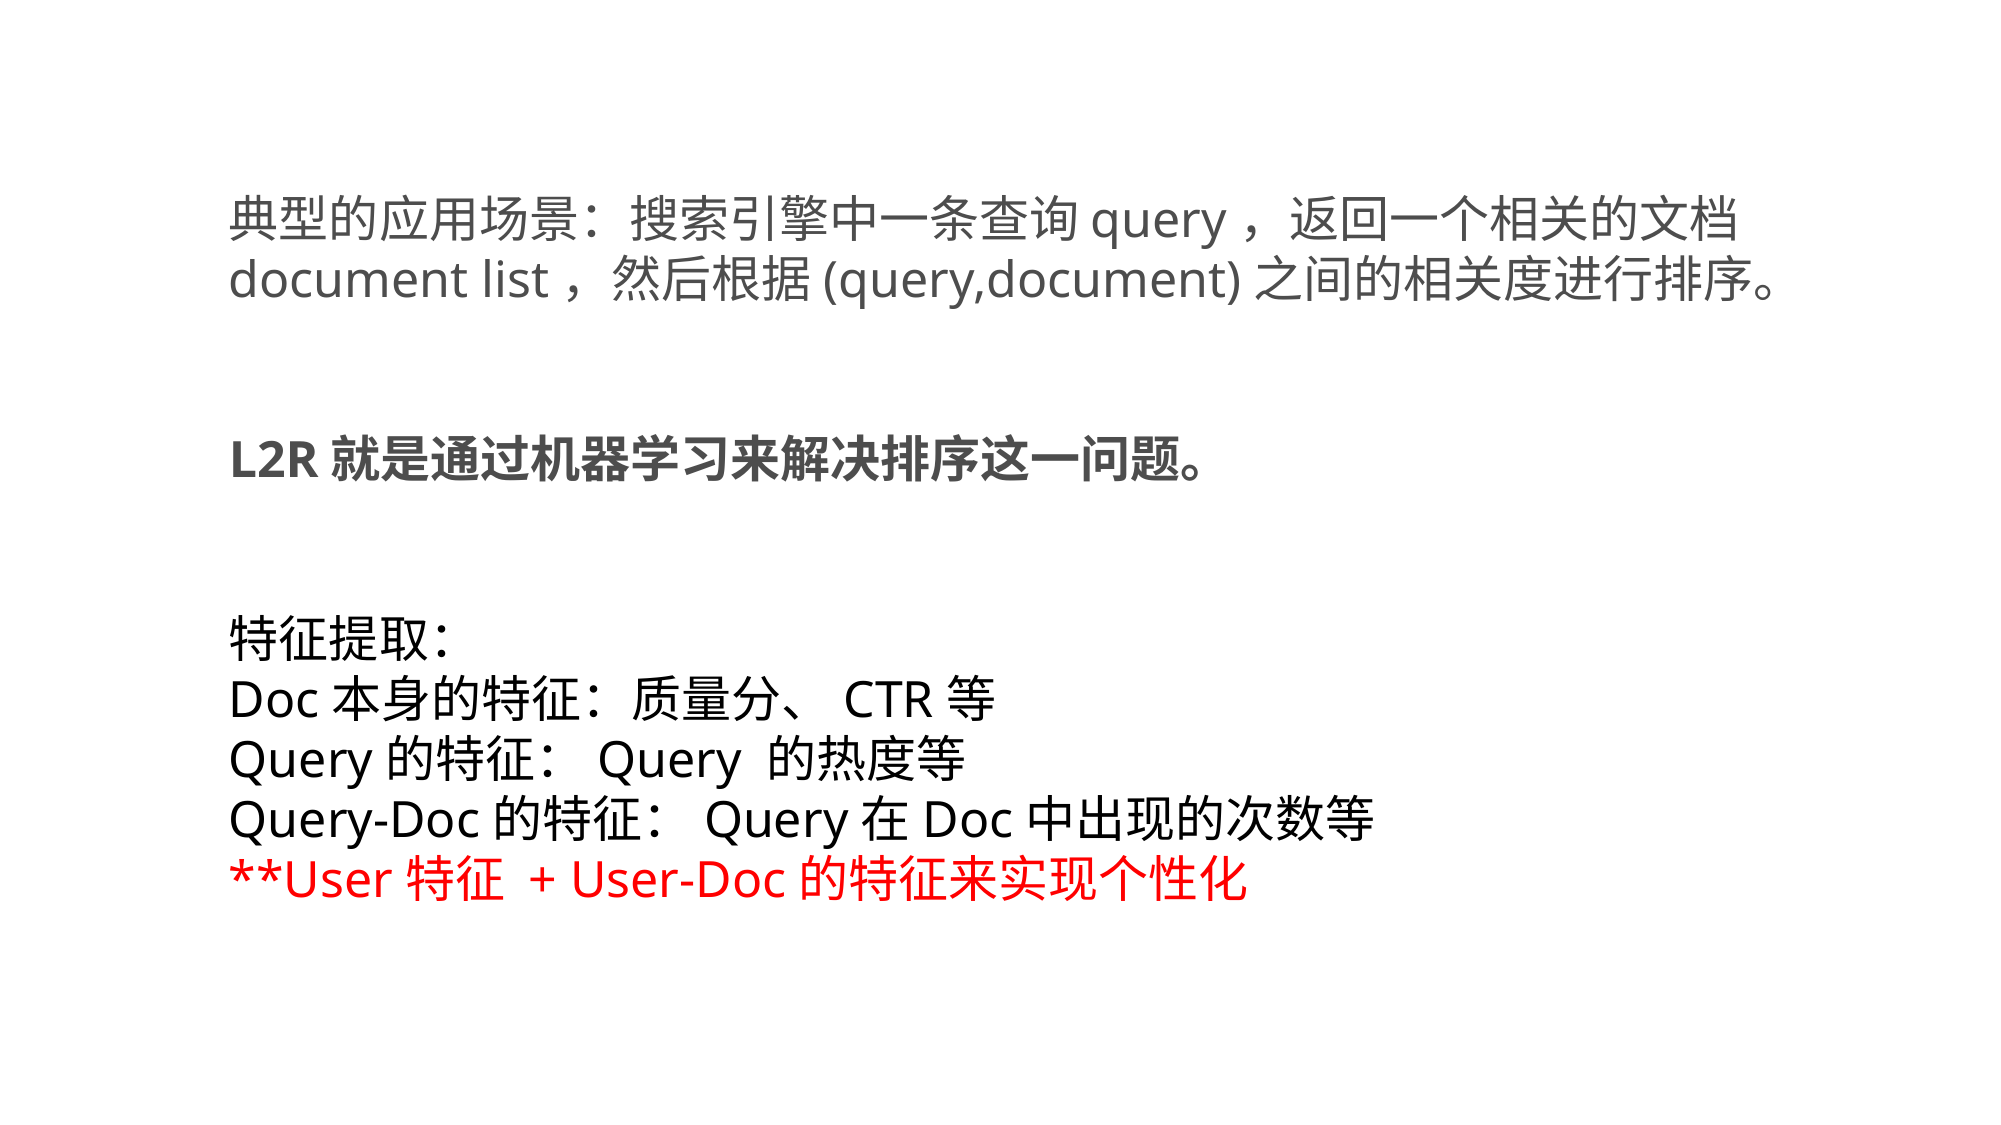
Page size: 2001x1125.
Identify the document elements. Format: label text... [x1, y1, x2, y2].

text_box 典型的应用场景：搜索引擎中一条查询query，返回一个相关的文档document list，然后根据(query,document)之间的相关度进行排序。 L2R就是通过机器学习来解决排序这一问题。 特征提取： Doc本身的特征：质量分、CTR等 Query的特征：Query 的热度等 Query-Doc的特征：Query在Doc中出现的次数等 **User特征 + User-Doc的特征来实现个性化 [214, 179, 1830, 915]
